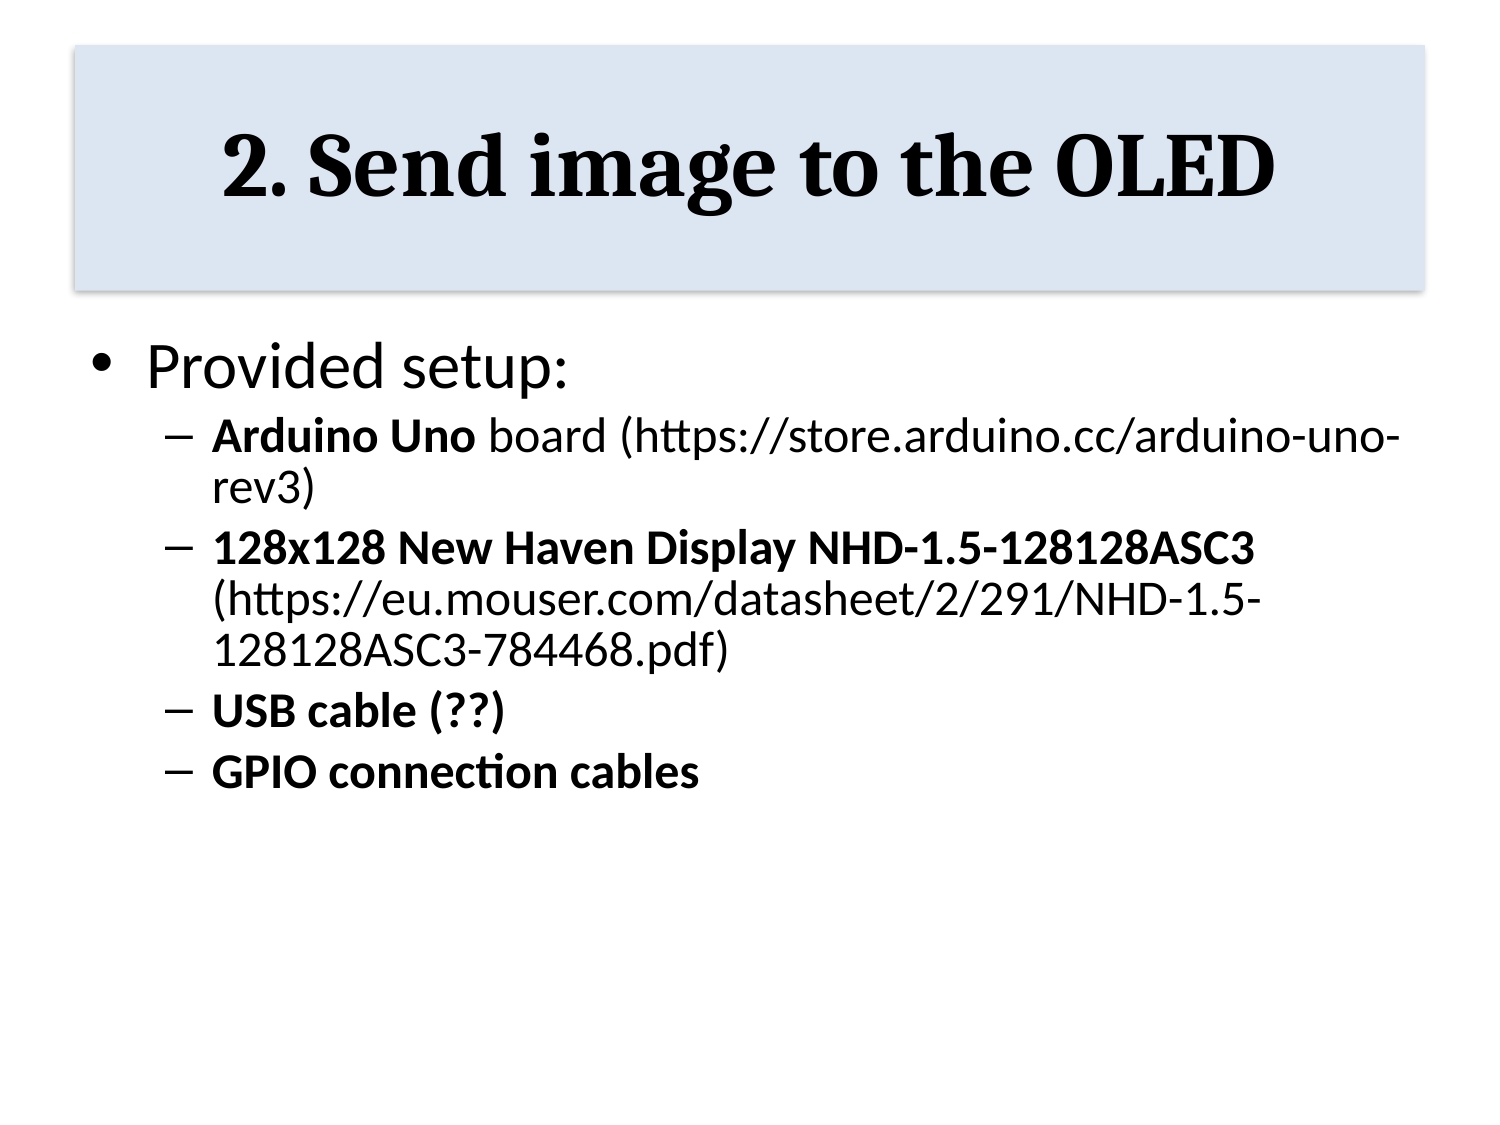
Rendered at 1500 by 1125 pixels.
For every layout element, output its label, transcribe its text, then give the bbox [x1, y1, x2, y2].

list Provided setup: Arduino Uno board (https://store.arduino.cc/arduino-uno-rev3) 128x128 New Haven Display NHD-1.5-128128ASC3 (https://eu.mouser.com/datasheet/2/291/NHD-1.5-128128ASC3-784468.pdf) USB cable (??) GPIO connection cables [75, 326, 1424, 1094]
title 2. Send image to the OLED [74, 44, 1426, 291]
